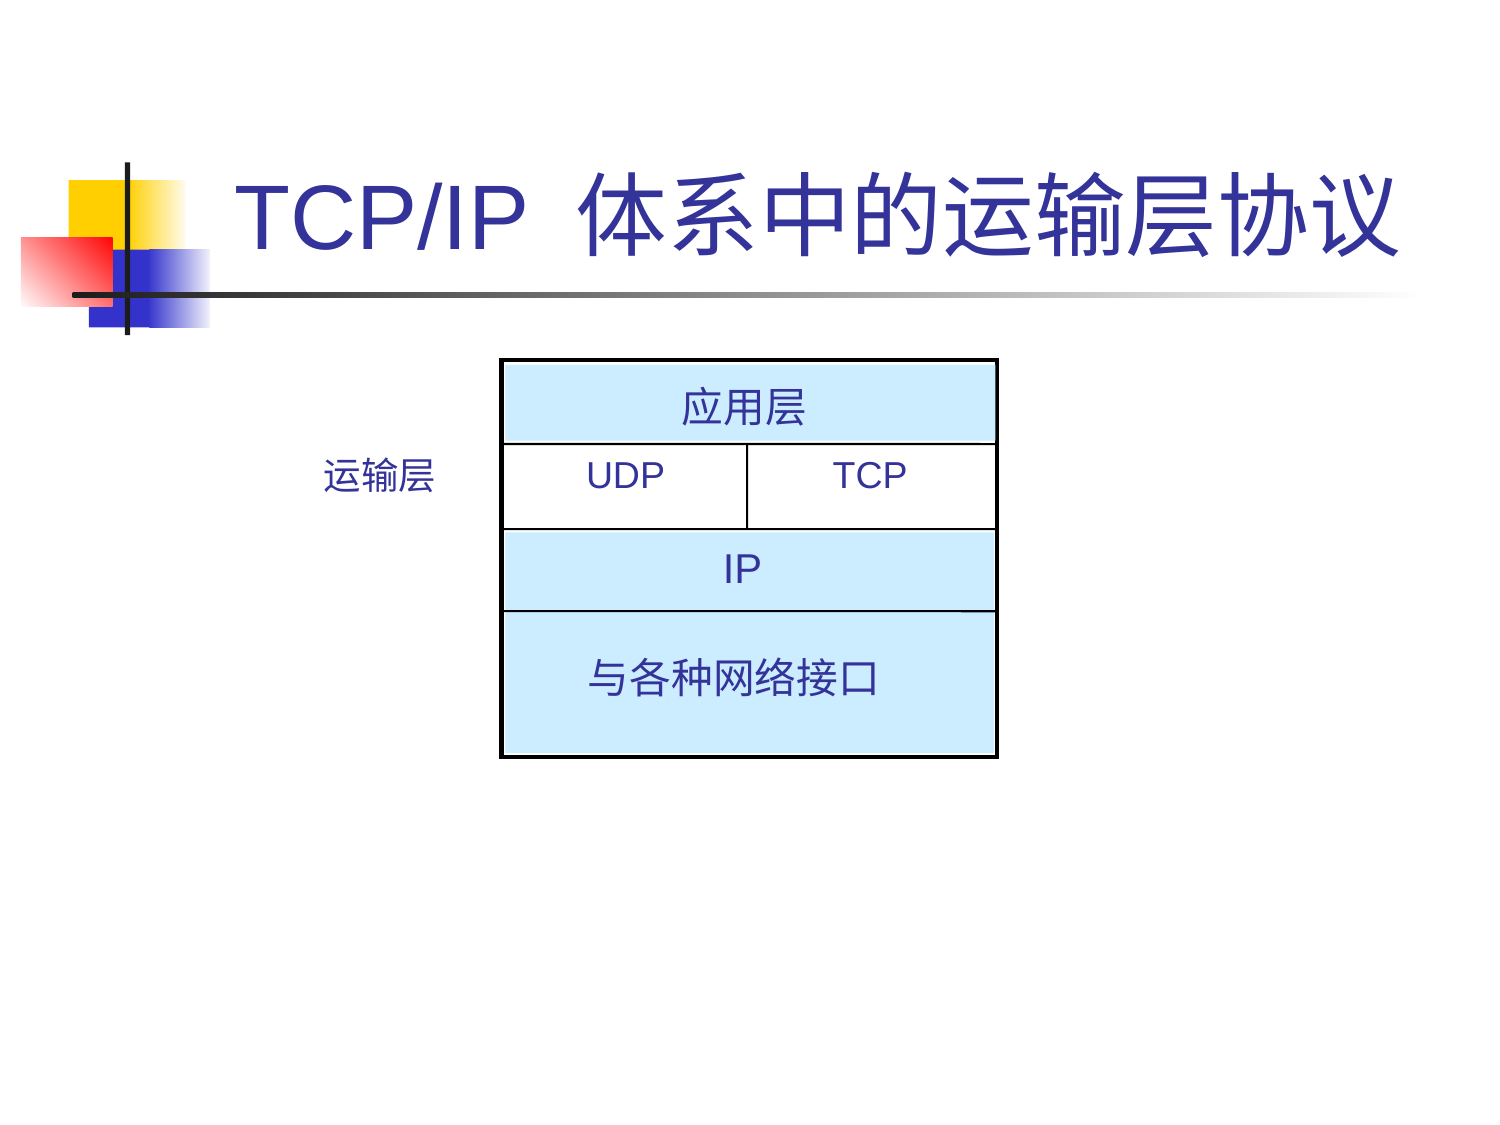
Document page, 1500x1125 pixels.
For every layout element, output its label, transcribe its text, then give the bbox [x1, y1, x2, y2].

text_box [505, 364, 996, 441]
text_box 运输层 [309, 444, 452, 504]
text_box 应用层 [667, 373, 823, 438]
text_box [505, 612, 994, 754]
text_box 与各种网络接口 [573, 645, 952, 710]
text_box [505, 532, 994, 611]
title TCP/IP 体系中的运输层协议 [188, 35, 1468, 275]
text_box [501, 360, 998, 529]
text_box UDP [571, 444, 680, 504]
text_box [501, 530, 998, 757]
text_box TCP [817, 444, 923, 504]
text_box IP [708, 534, 778, 600]
